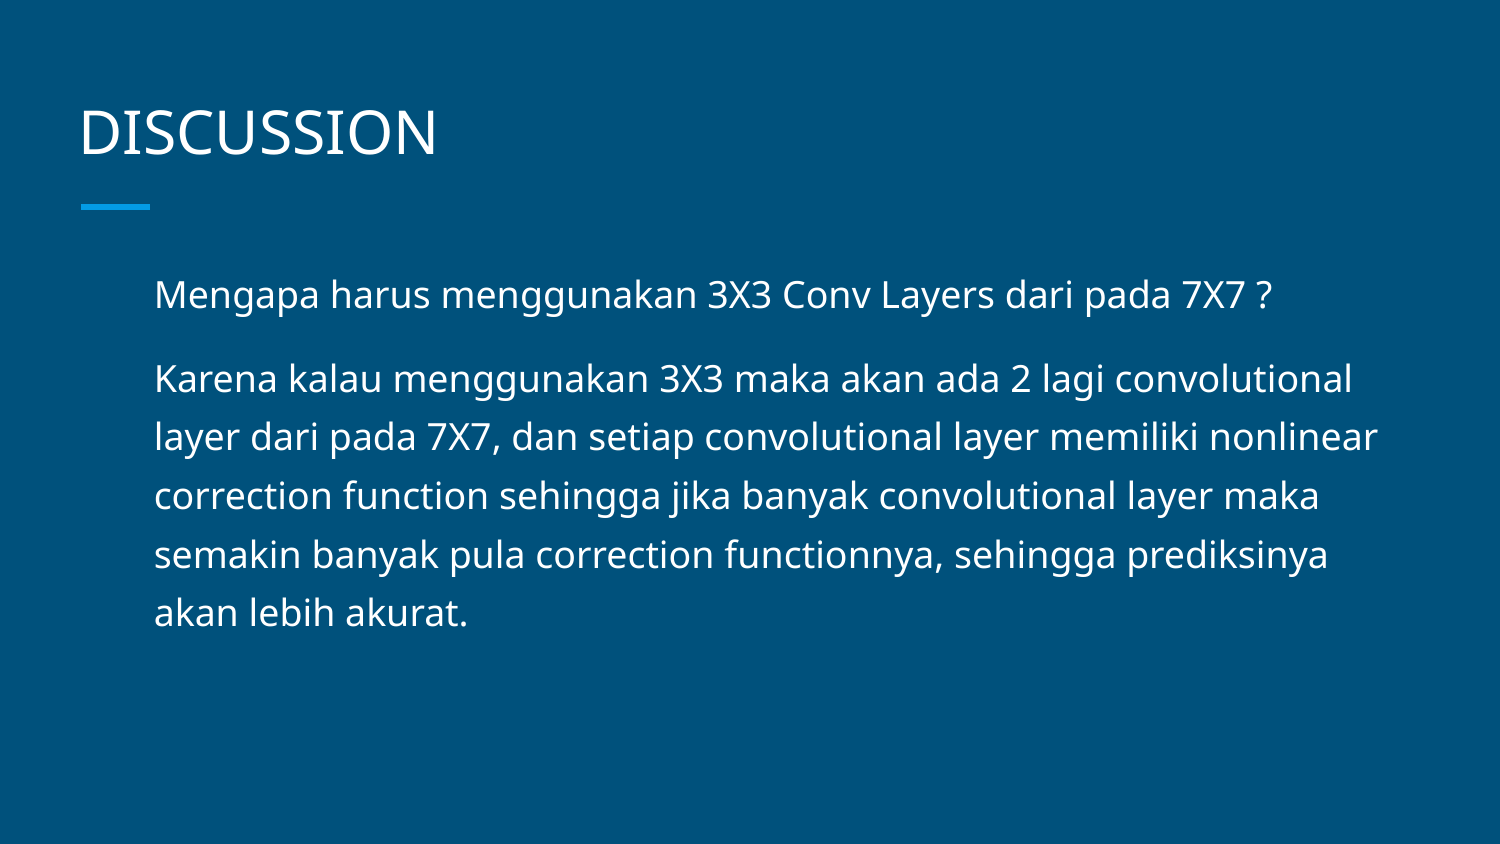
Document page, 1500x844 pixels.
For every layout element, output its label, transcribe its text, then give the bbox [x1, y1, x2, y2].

list Mengapa harus menggunakan 3X3 Conv Layers dari pada 7X7 ? Karena kalau menggunakan 3X3 maka akan ada 2 lagi convolutional layer dari pada 7X7, dan setiap convolutional layer memiliki nonlinear correction function sehingga jika banyak convolutional layer maka semakin banyak pula correction functionnya, sehingga prediksinya akan lebih akurat. [63, 246, 1437, 752]
title DISCUSSION [63, 75, 1437, 188]
